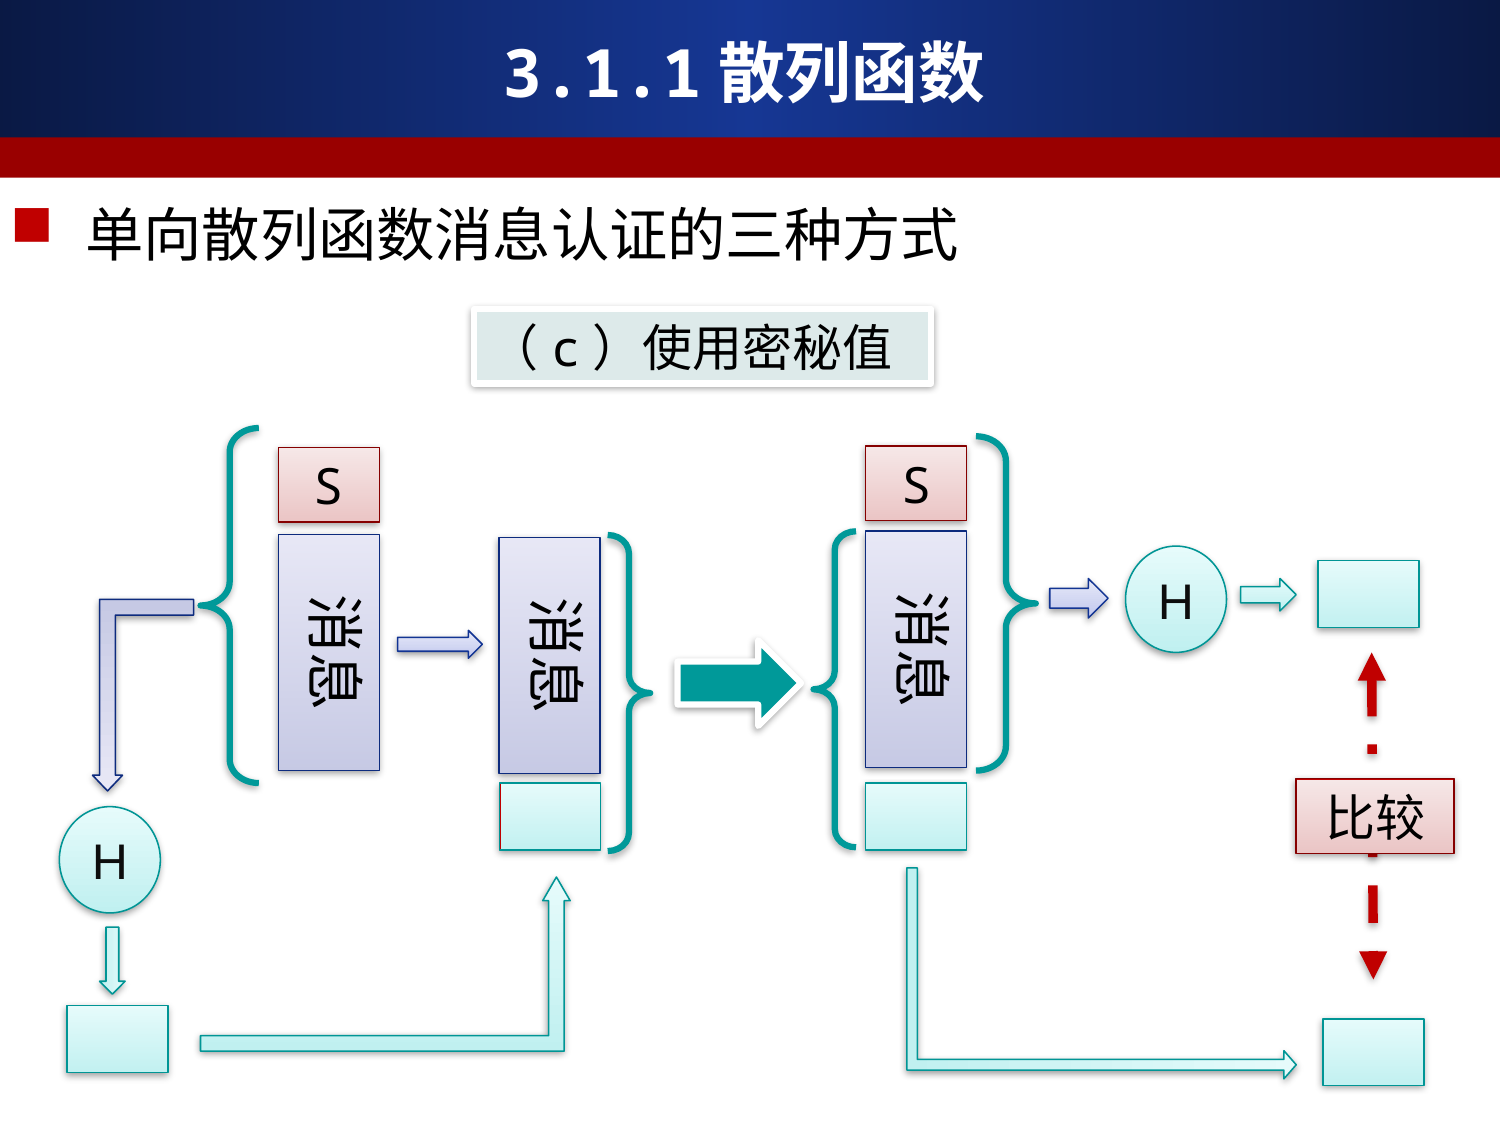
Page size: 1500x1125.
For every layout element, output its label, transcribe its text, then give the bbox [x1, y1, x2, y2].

text_box [865, 782, 967, 851]
text_box [1048, 577, 1109, 619]
text_box 比较 [1295, 778, 1366, 854]
text_box 比较 [1378, 778, 1455, 854]
text_box [1317, 560, 1420, 628]
text_box H [58, 805, 162, 914]
text_box 消息 [865, 530, 967, 768]
text_box 消息 [498, 537, 601, 774]
text_box S [865, 445, 967, 521]
text_box [1322, 1018, 1425, 1086]
text_box [198, 424, 260, 787]
text_box [91, 598, 195, 792]
text_box 单向散列函数消息认证的三种方式 [0, 188, 978, 277]
text_box [810, 528, 857, 851]
text_box S [278, 447, 380, 523]
title 3.1.1散列函数 [50, 24, 1438, 118]
text_box 消息 [278, 534, 380, 771]
text_box [499, 782, 601, 851]
text_box [66, 1005, 169, 1073]
text_box [607, 531, 654, 855]
text_box [975, 433, 1039, 774]
text_box [1239, 577, 1297, 612]
text_box [396, 629, 483, 659]
text_box （c）使用密秘值 [471, 306, 934, 387]
text_box H [1124, 545, 1228, 654]
text_box [674, 637, 805, 729]
text_box [199, 876, 571, 1052]
text_box [98, 926, 126, 995]
text_box [906, 867, 1297, 1080]
